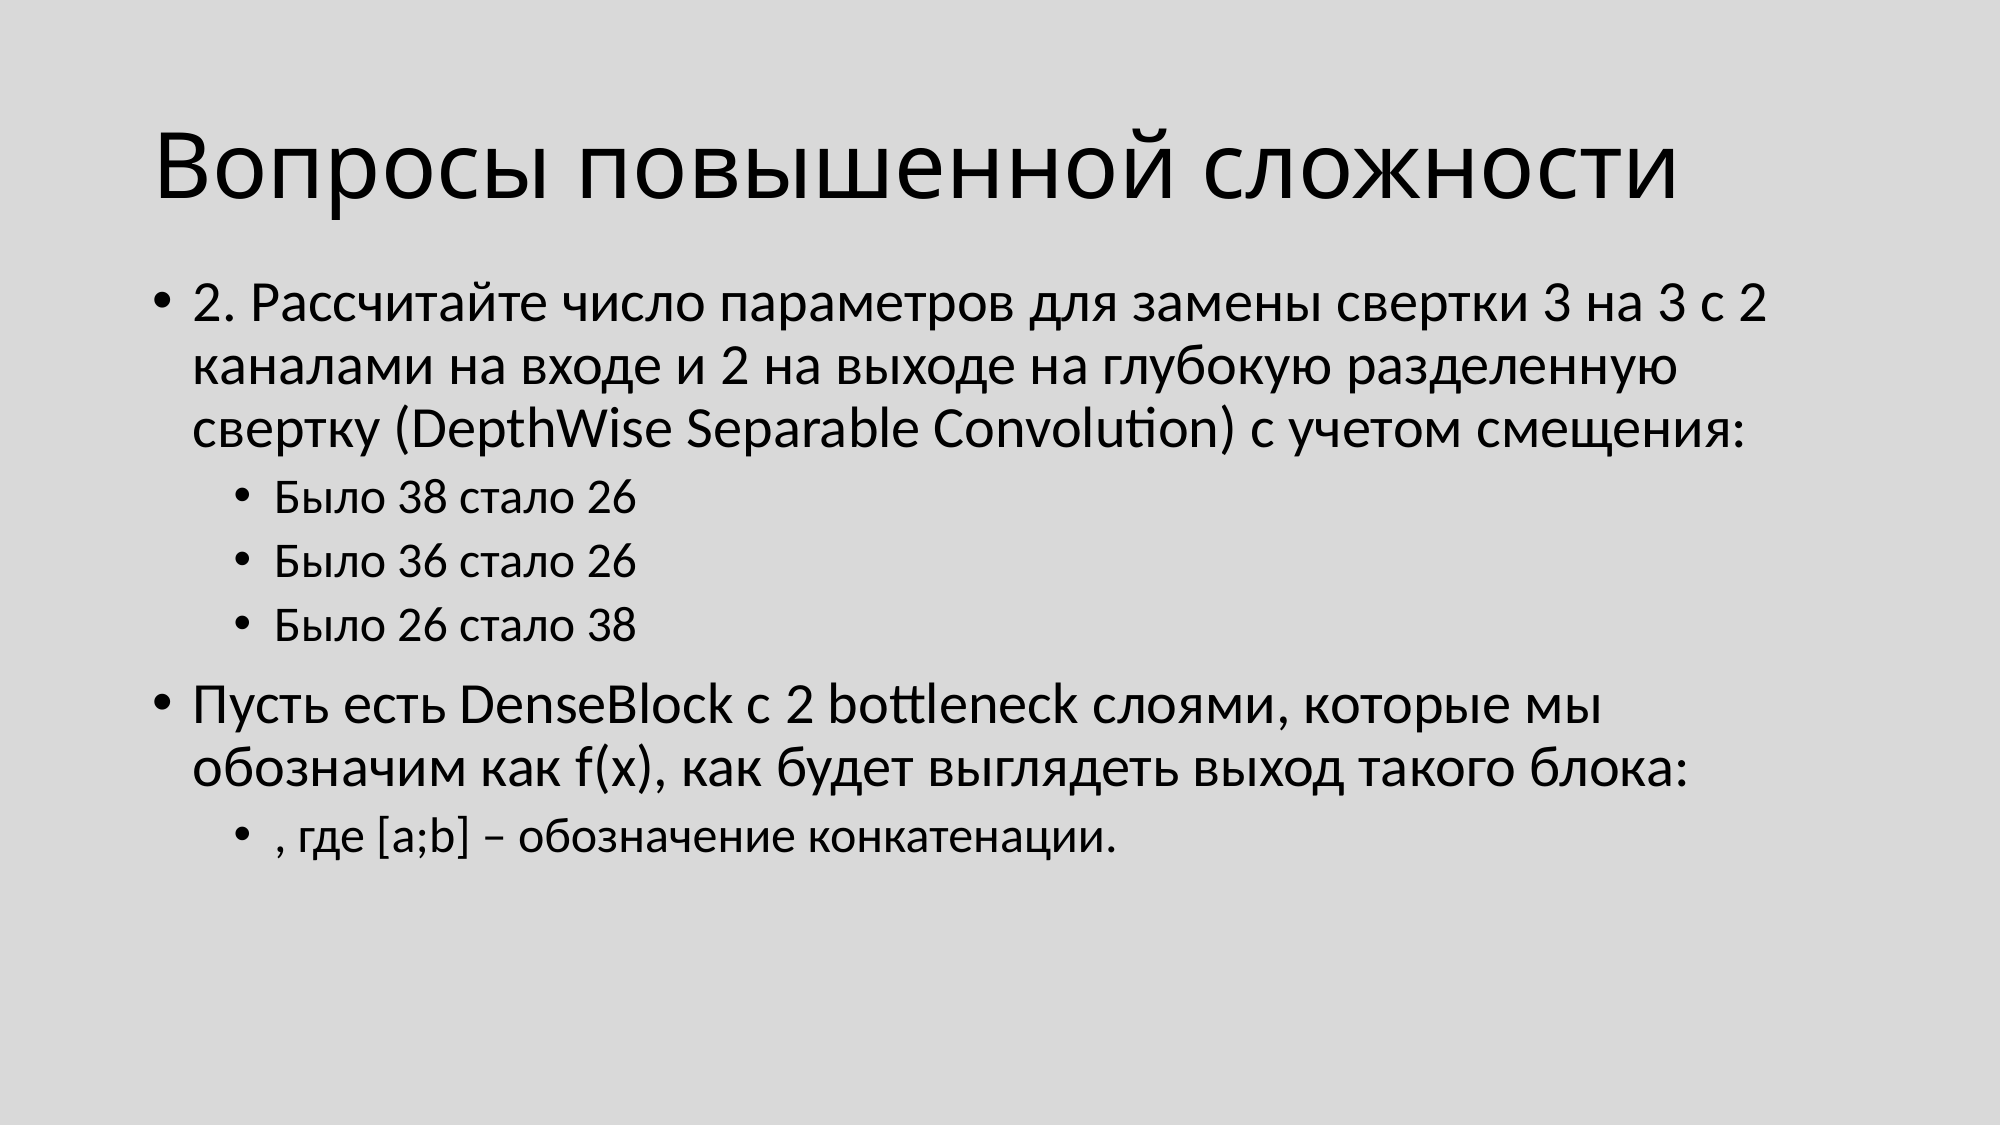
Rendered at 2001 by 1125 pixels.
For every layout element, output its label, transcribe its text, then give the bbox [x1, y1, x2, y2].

title Вопросы повышенной сложности [137, 59, 1863, 278]
